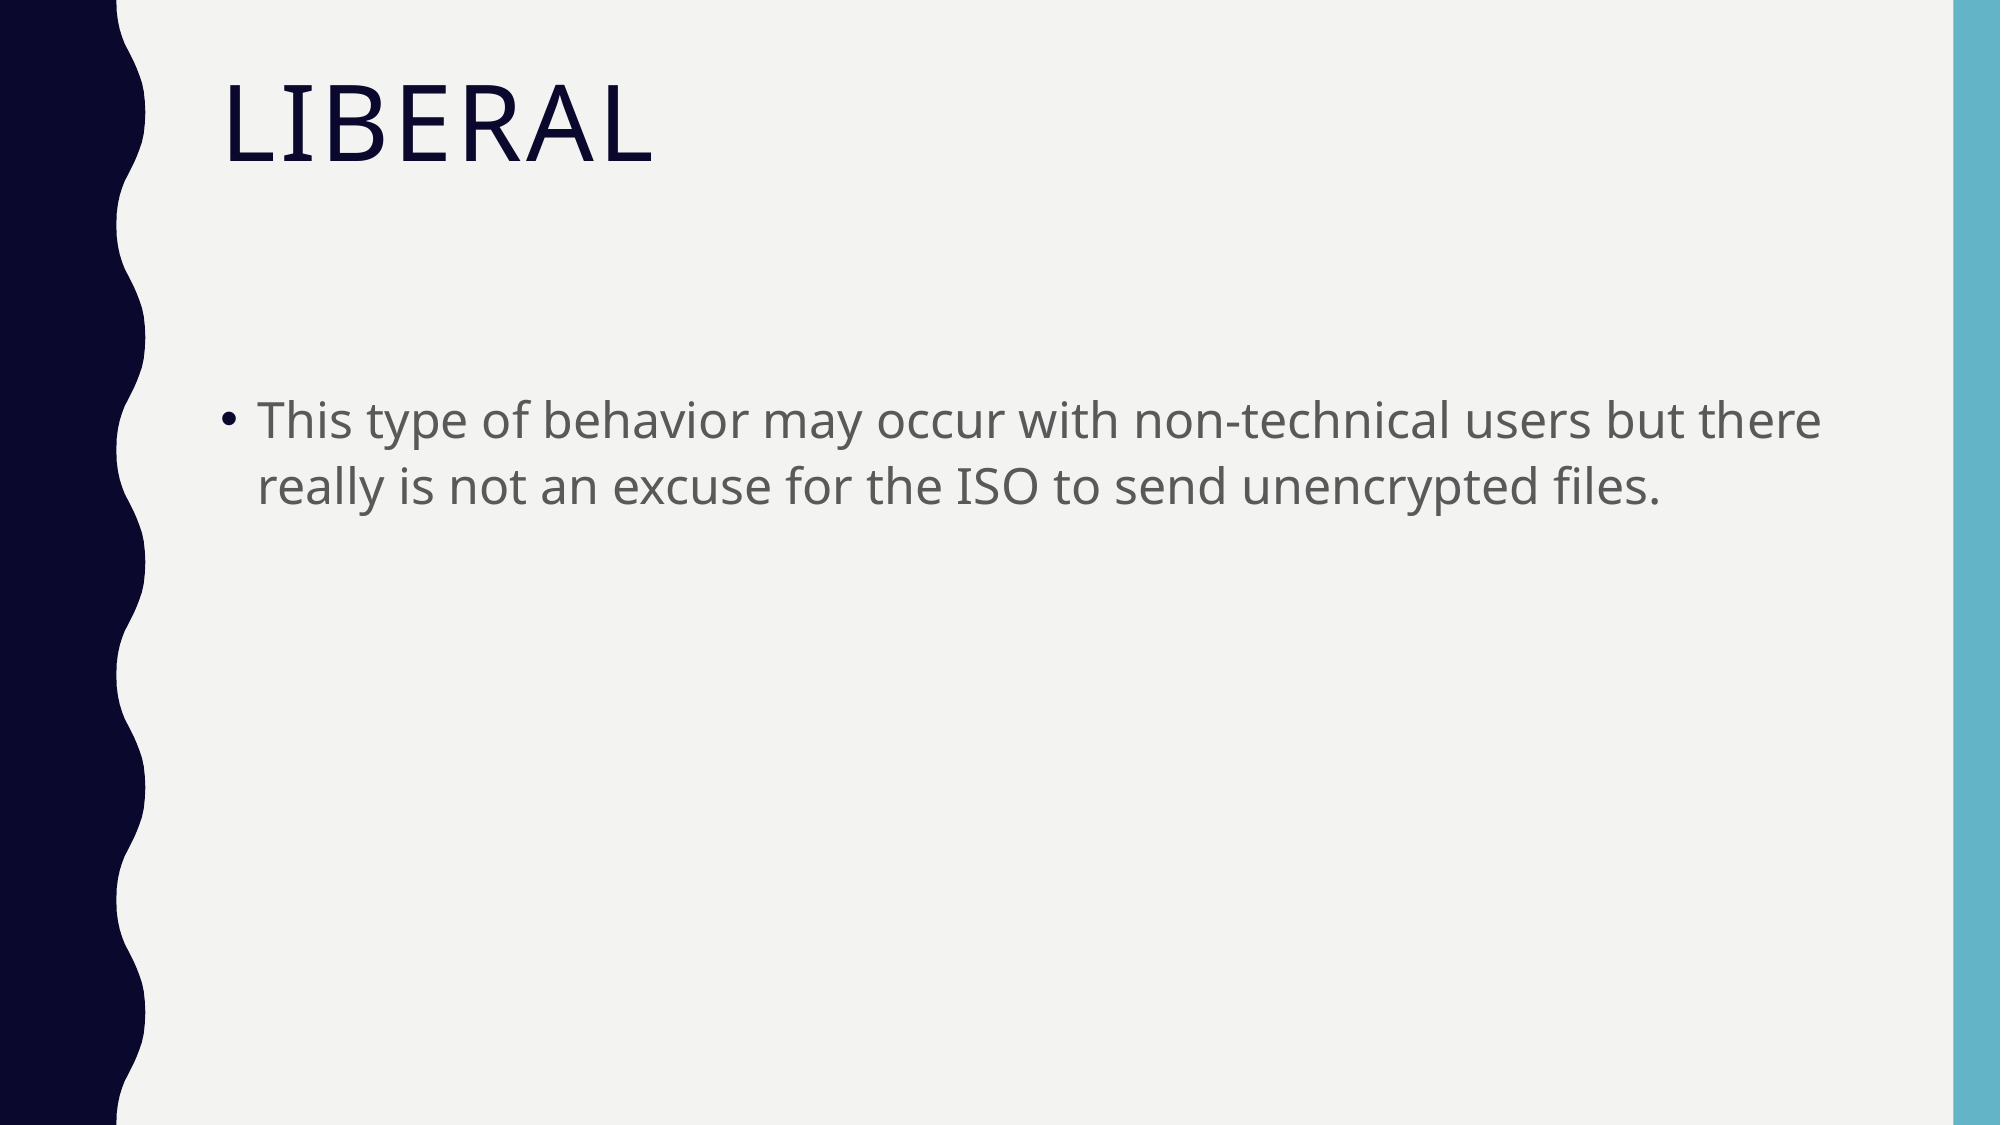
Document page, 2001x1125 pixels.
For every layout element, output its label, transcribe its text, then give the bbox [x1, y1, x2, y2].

title Liberal [205, 62, 1875, 308]
list This type of behavior may occur with non-technical users but there really is not an excuse for the ISO to send unencrypted ﬁles. [205, 375, 1875, 965]
